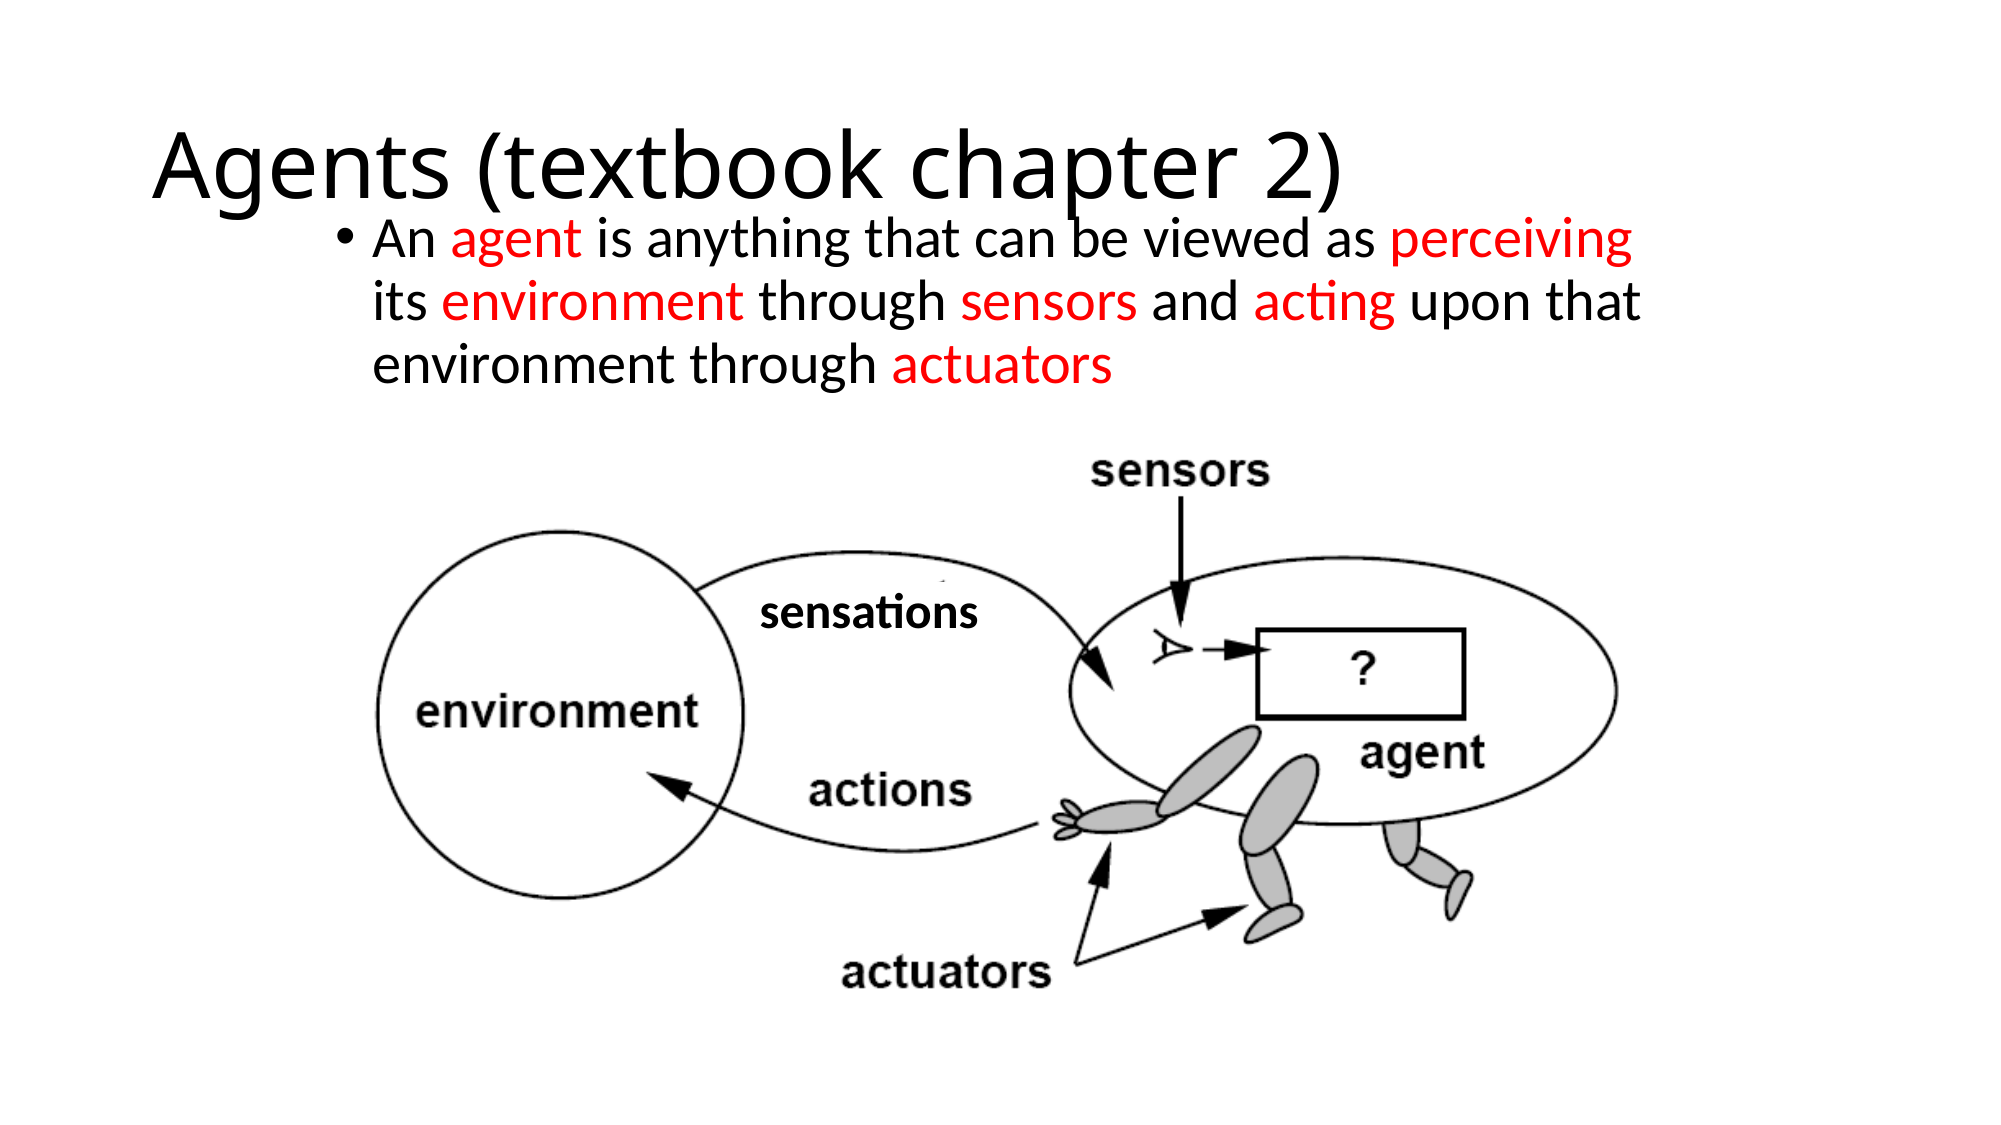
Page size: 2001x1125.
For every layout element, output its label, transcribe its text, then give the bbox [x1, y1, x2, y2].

list An agent is anything that can be viewed as perceiving its environment through sensors and acting upon that environment through actuators [320, 199, 1675, 457]
title Agents (textbook chapter 2) [137, 59, 1863, 278]
picture [344, 449, 1650, 1013]
